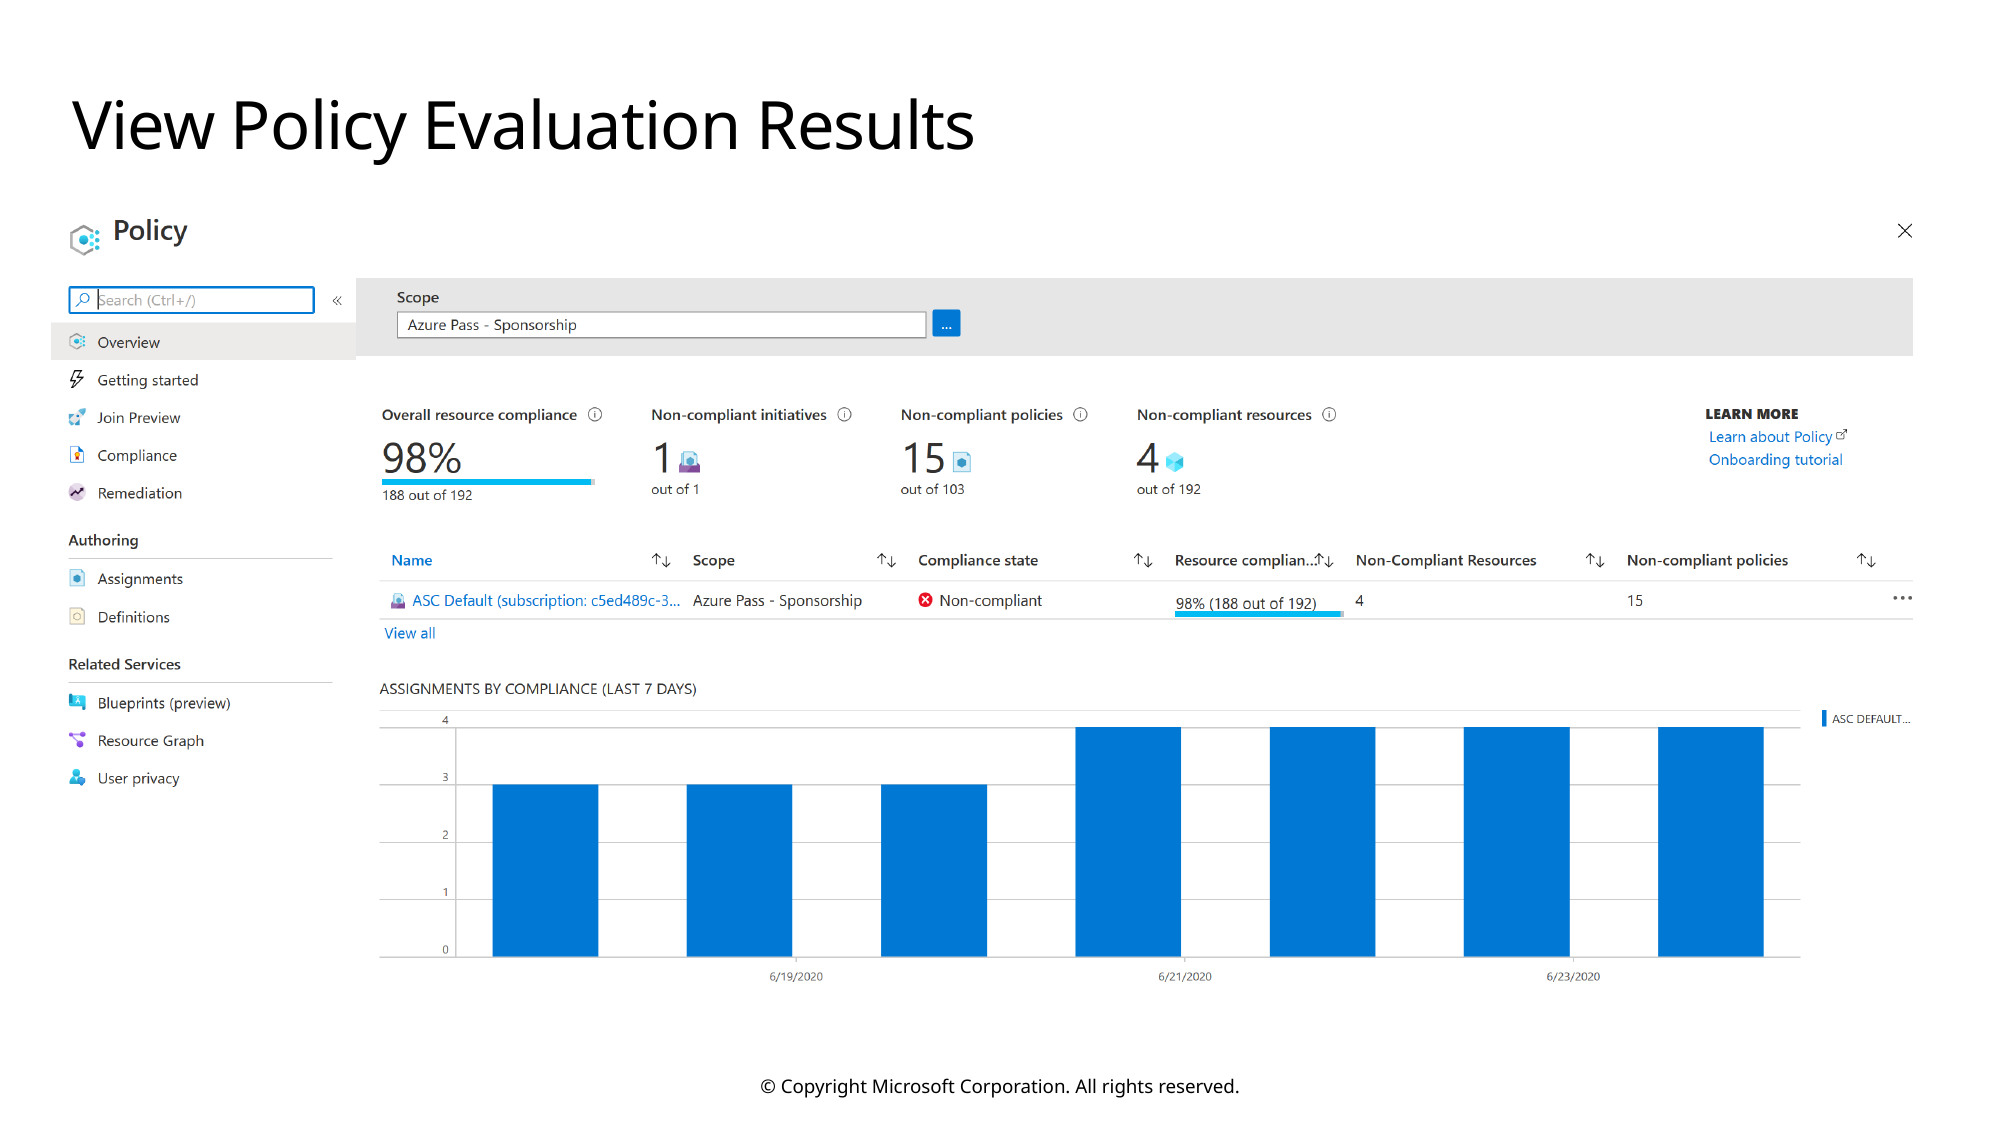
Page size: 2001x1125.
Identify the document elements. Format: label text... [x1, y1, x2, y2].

picture [51, 204, 1914, 998]
title View Policy Evaluation Results [72, 77, 1928, 144]
